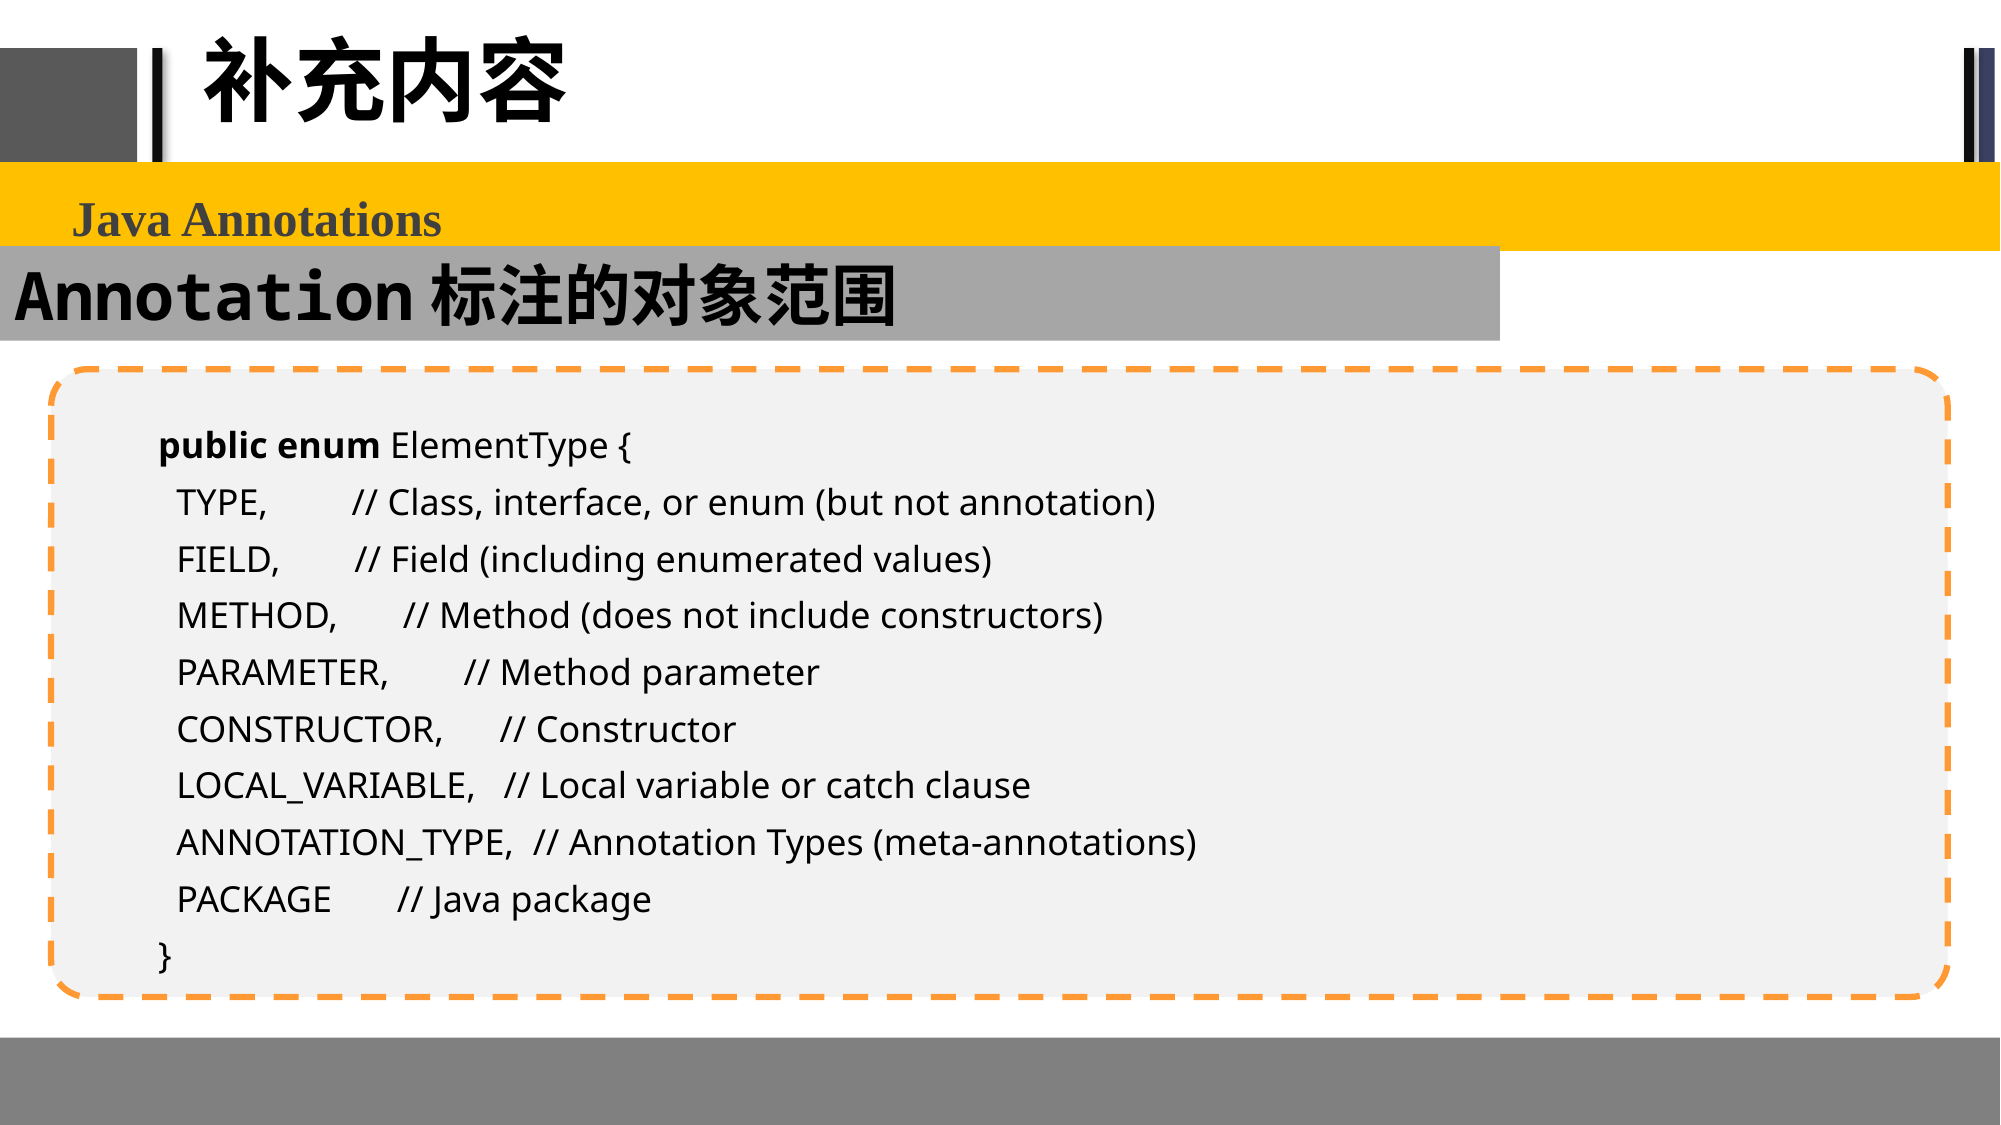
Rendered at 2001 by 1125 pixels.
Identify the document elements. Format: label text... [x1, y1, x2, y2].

text_box public enum ElementType { TYPE, // Class, interface, or enum (but not annotation) FIELD, // Field (including enumerated values) METHOD, // Method (does not include constructors) PARAMETER, // Method parameter CONSTRUCTOR, // Constructor LOCAL_VARIABLE, // Local variable or catch clause ANNOTATION_TYPE, // Annotation Types (meta-annotations) PACKAGE // Java package } [143, 420, 1643, 988]
text_box [50, 368, 1949, 998]
text_box Annotation标注的对象范围 [0, 252, 1500, 341]
text_box [0, 1037, 2000, 1125]
title 补充内容 [187, 2, 1459, 162]
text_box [0, 162, 2000, 252]
